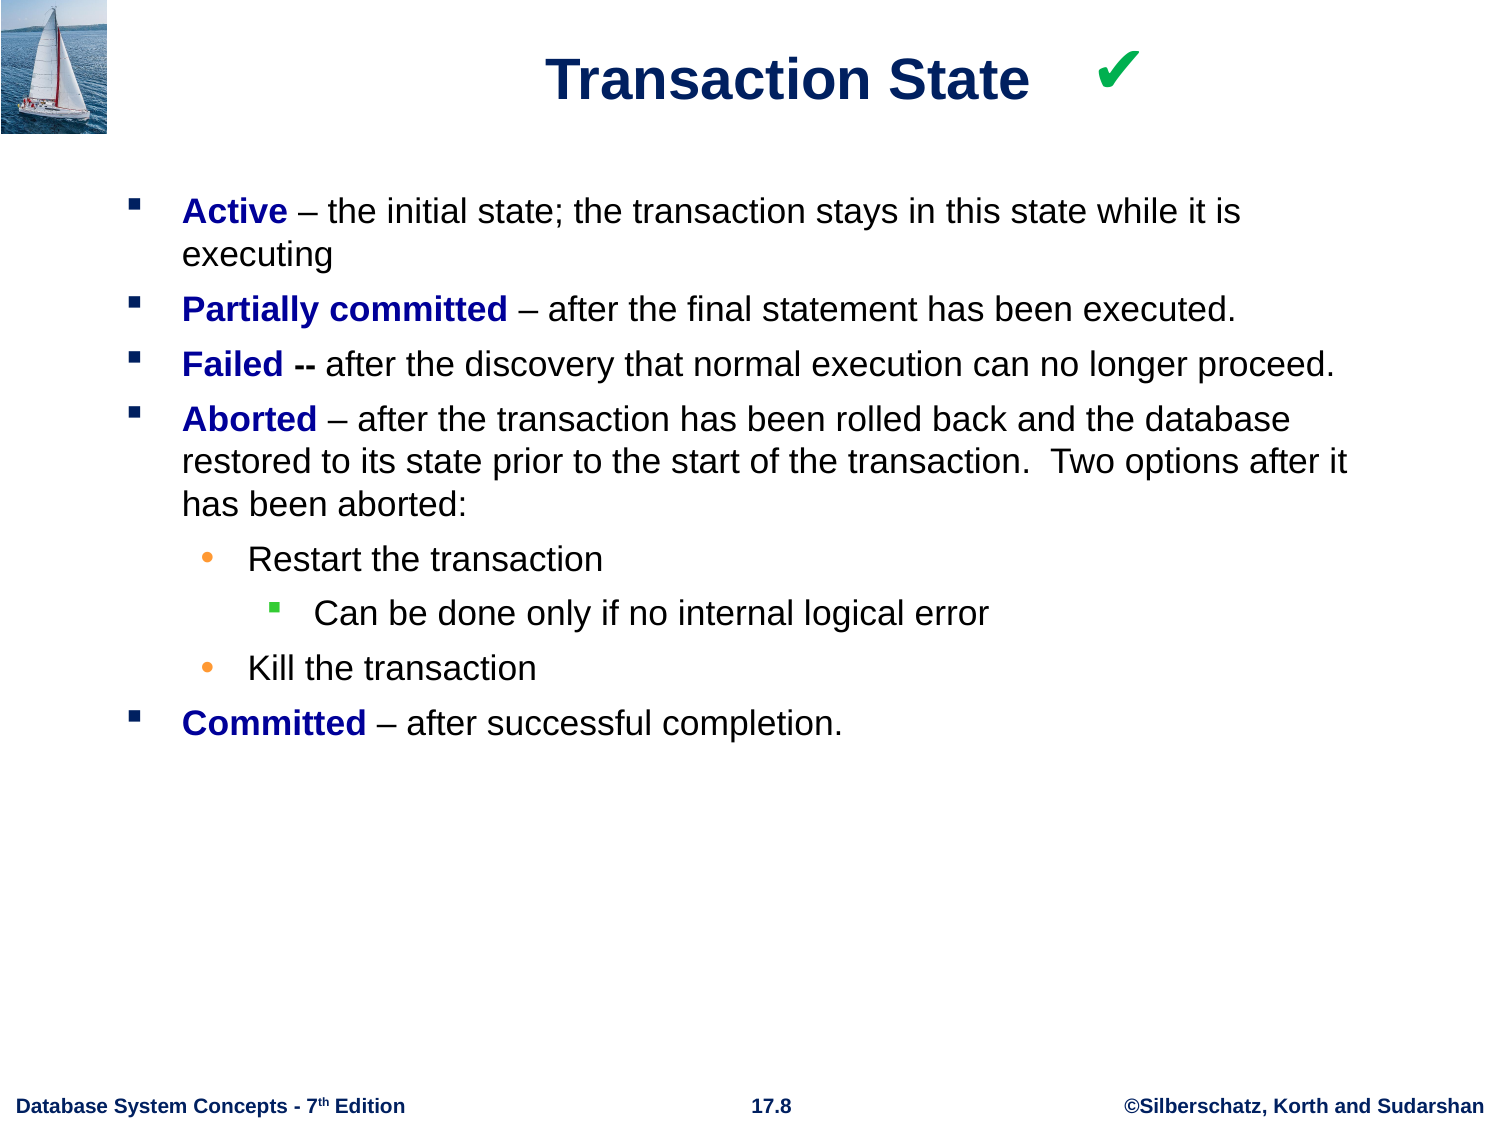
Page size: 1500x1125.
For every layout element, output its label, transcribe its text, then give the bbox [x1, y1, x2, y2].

text_box ✔️ [1076, 19, 1164, 114]
title Transaction State [125, 18, 1452, 120]
picture [1, 0, 107, 134]
list Active – the initial state; the transaction stays in this state while it is executing Partially committed – after the final statement has been executed. Failed -- after the discovery that normal execution can no longer proceed. Aborted – after the transaction has been rolled back and the database restored to its state prior to the start of the transaction. Two options after it has been aborted: Restart the transaction Can be done only if no internal logical error Kill the transaction Committed – after successful completion. [110, 180, 1378, 1062]
